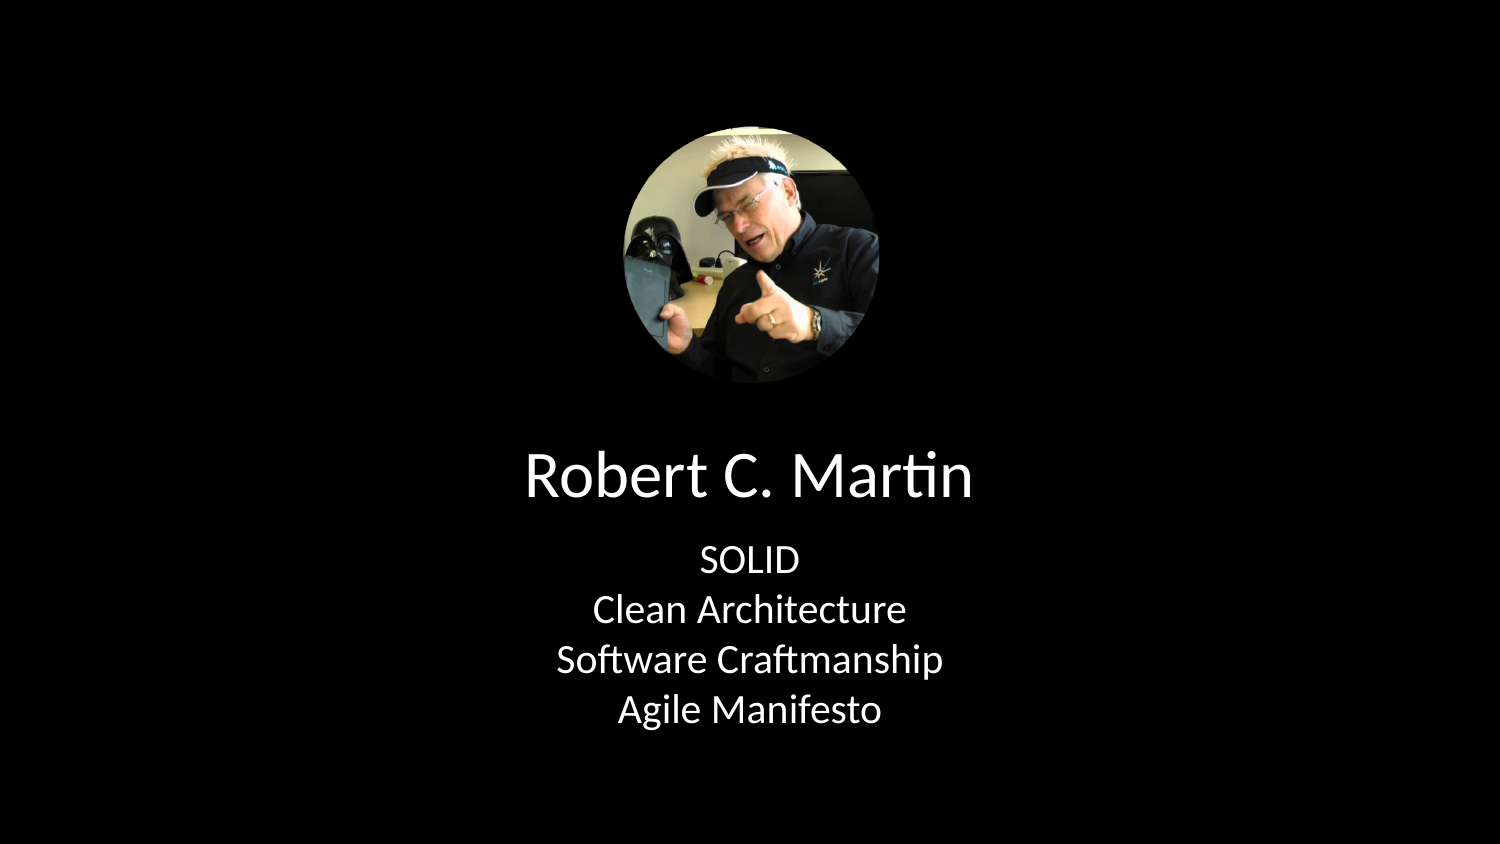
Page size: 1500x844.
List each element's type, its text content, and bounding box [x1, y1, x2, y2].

picture [622, 126, 881, 385]
text_box Robert C. Martin SOLID Clean Architecture Software Craftmanship Agile Manifesto [0, 421, 1500, 741]
